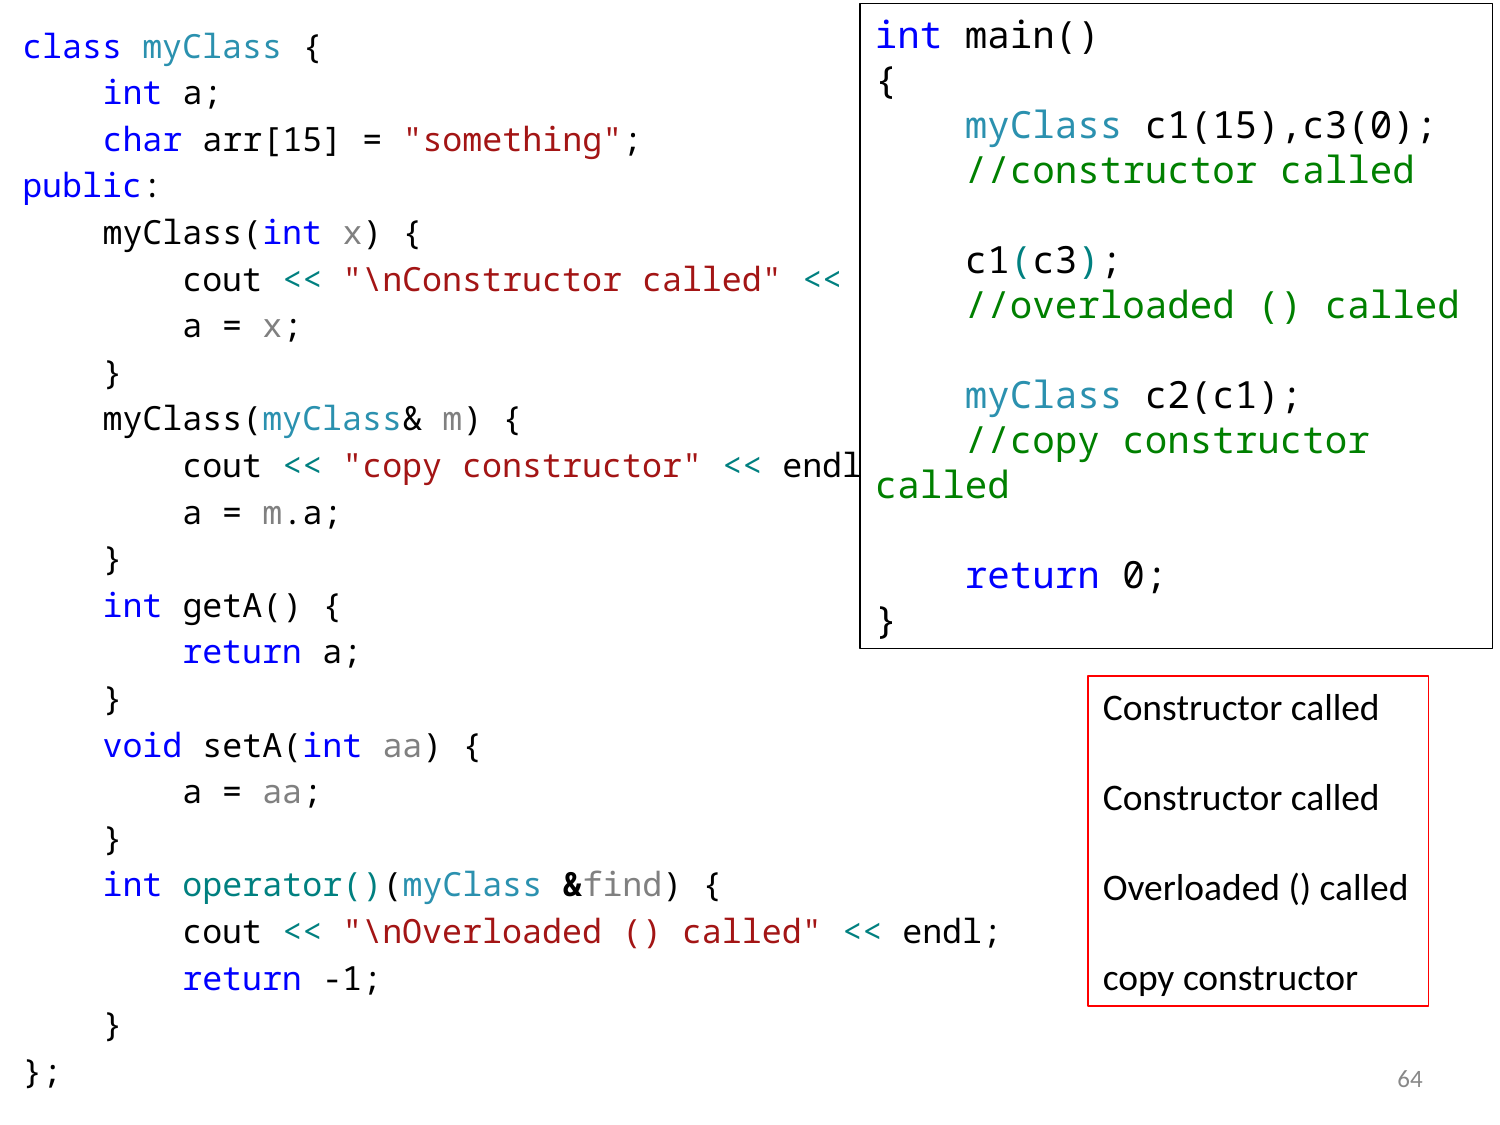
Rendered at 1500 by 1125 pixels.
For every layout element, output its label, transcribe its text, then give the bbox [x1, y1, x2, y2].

list class myClass { int a; char arr[15] = "something"; public: myClass(int x) { cout << "\nConstructor called" << endl; a = x; } myClass(myClass& m) { cout << "copy constructor" << endl; a = m.a; } int getA() { return a; } void setA(int aa) { a = aa; } int operator()(myClass &find) { cout << "\nOverloaded () called" << endl; return -1; } }; [7, 17, 1390, 1108]
slide_number 64 [1087, 1047, 1438, 1108]
text_box Constructor called Constructor called Overloaded () called copy constructor [1087, 675, 1429, 1006]
text_box int main() { myClass c1(15),c3(0); //constructor called c1(c3); //overloaded () called myClass c2(c1); //copy constructor called return 0; } [859, 3, 1493, 649]
